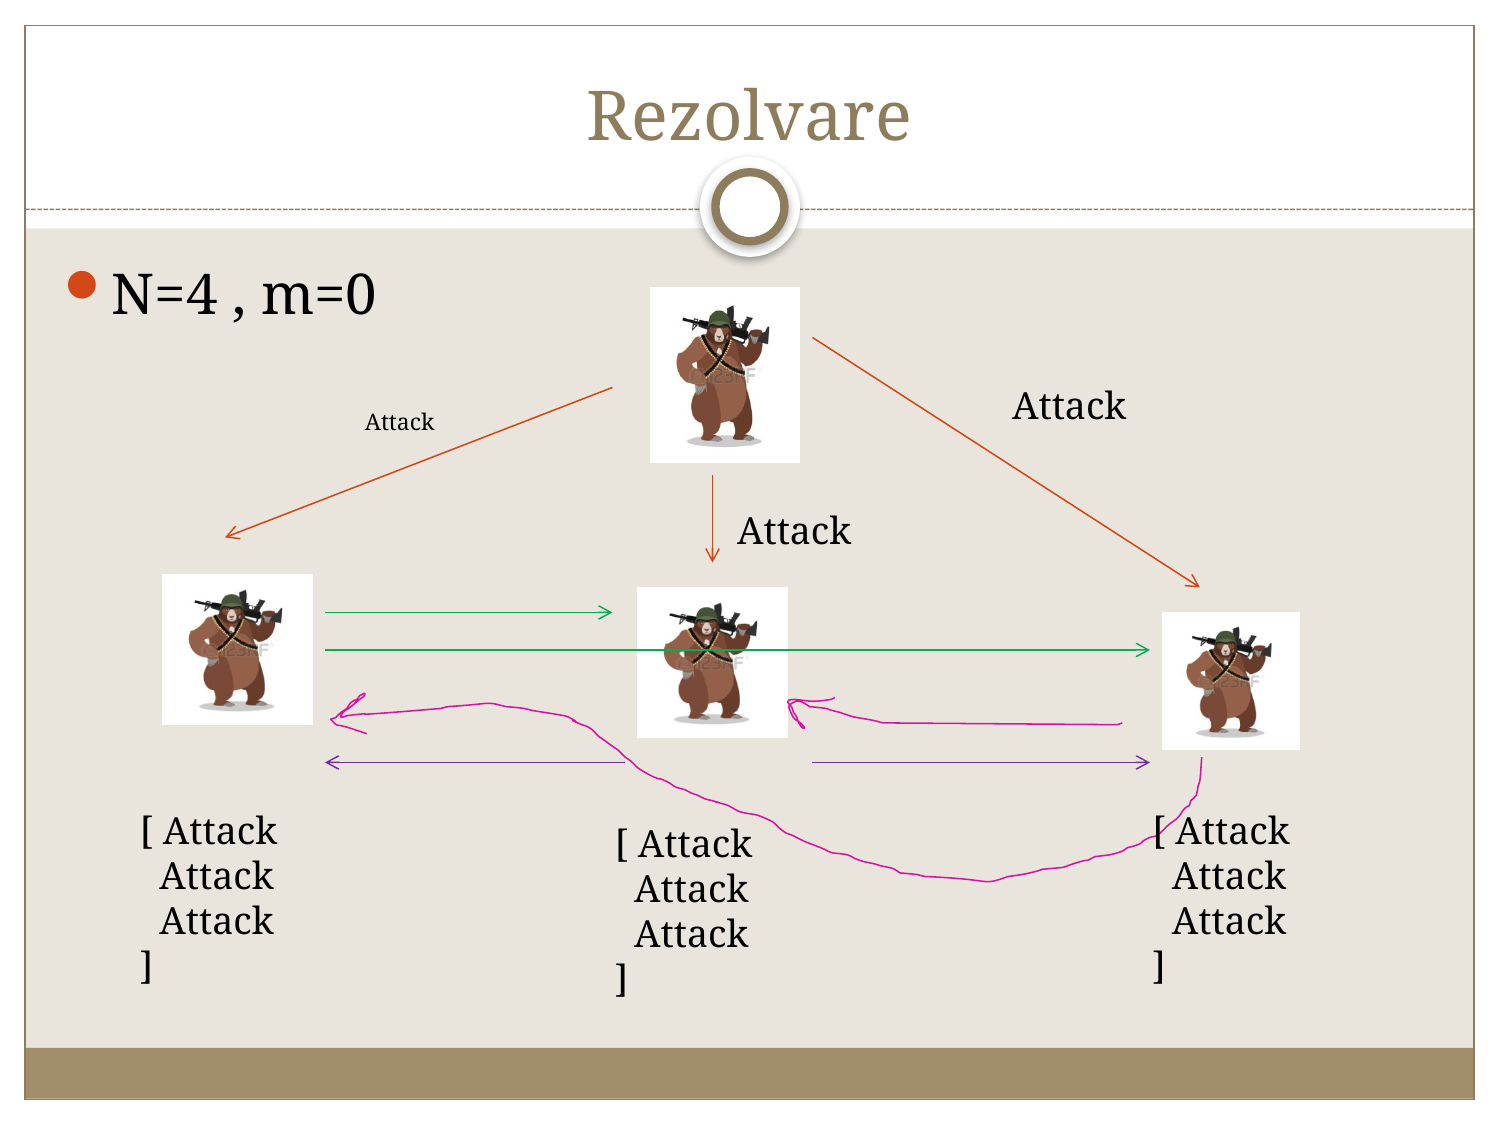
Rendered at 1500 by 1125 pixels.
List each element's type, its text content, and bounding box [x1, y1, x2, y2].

text_box [793, 696, 1123, 726]
text_box [ Attack Attack Attack ] [1137, 799, 1388, 995]
picture [1162, 612, 1301, 751]
picture [162, 574, 313, 726]
text_box Attack [722, 499, 805, 560]
picture [649, 287, 801, 463]
picture [637, 587, 788, 649]
text_box [793, 708, 806, 730]
list N=4 , m=0 [49, 250, 1445, 1001]
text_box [224, 387, 613, 538]
picture [637, 651, 788, 738]
text_box [ Attack Attack Attack ] [600, 812, 850, 1008]
text_box [ Attack Attack Attack ] [125, 799, 375, 995]
text_box [329, 692, 1203, 883]
title Rezolvare [49, 37, 1450, 162]
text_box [812, 337, 1201, 588]
